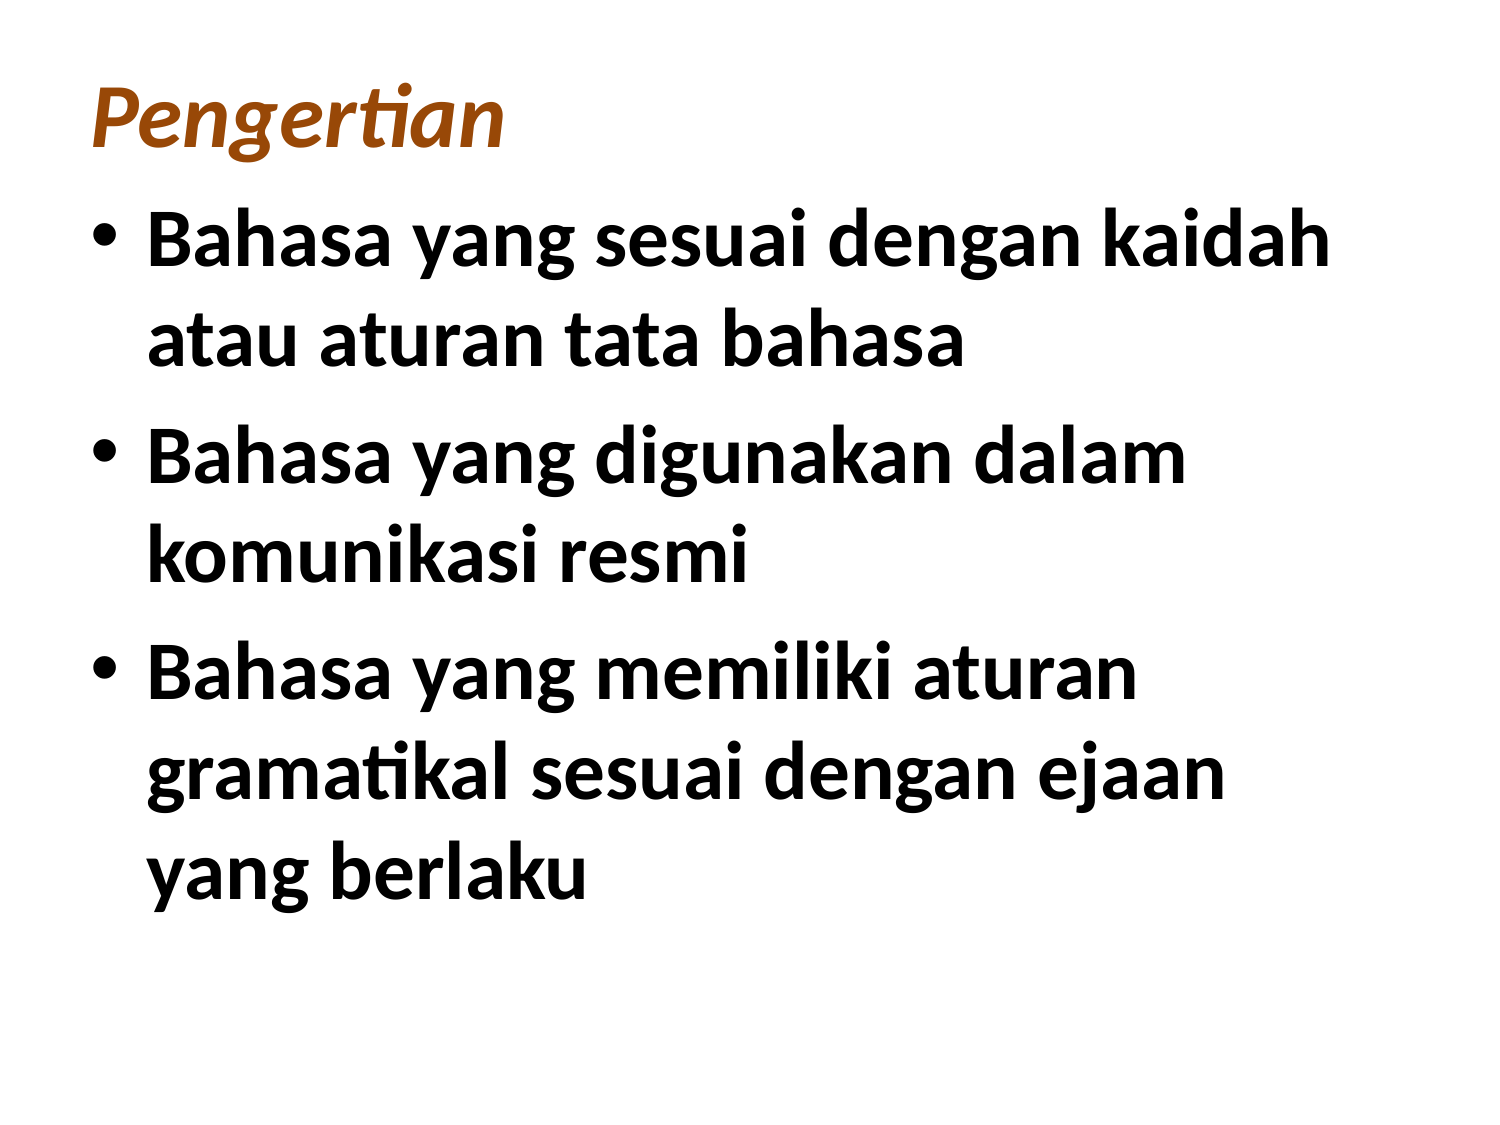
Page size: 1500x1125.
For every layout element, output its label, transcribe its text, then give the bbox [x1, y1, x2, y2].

list Bahasa yang sesuai dengan kaidah atau aturan tata bahasa Bahasa yang digunakan dalam komunikasi resmi Bahasa yang memiliki aturan gramatikal sesuai dengan ejaan yang berlaku [75, 175, 1425, 1043]
title Pengertian [75, 45, 1425, 175]
